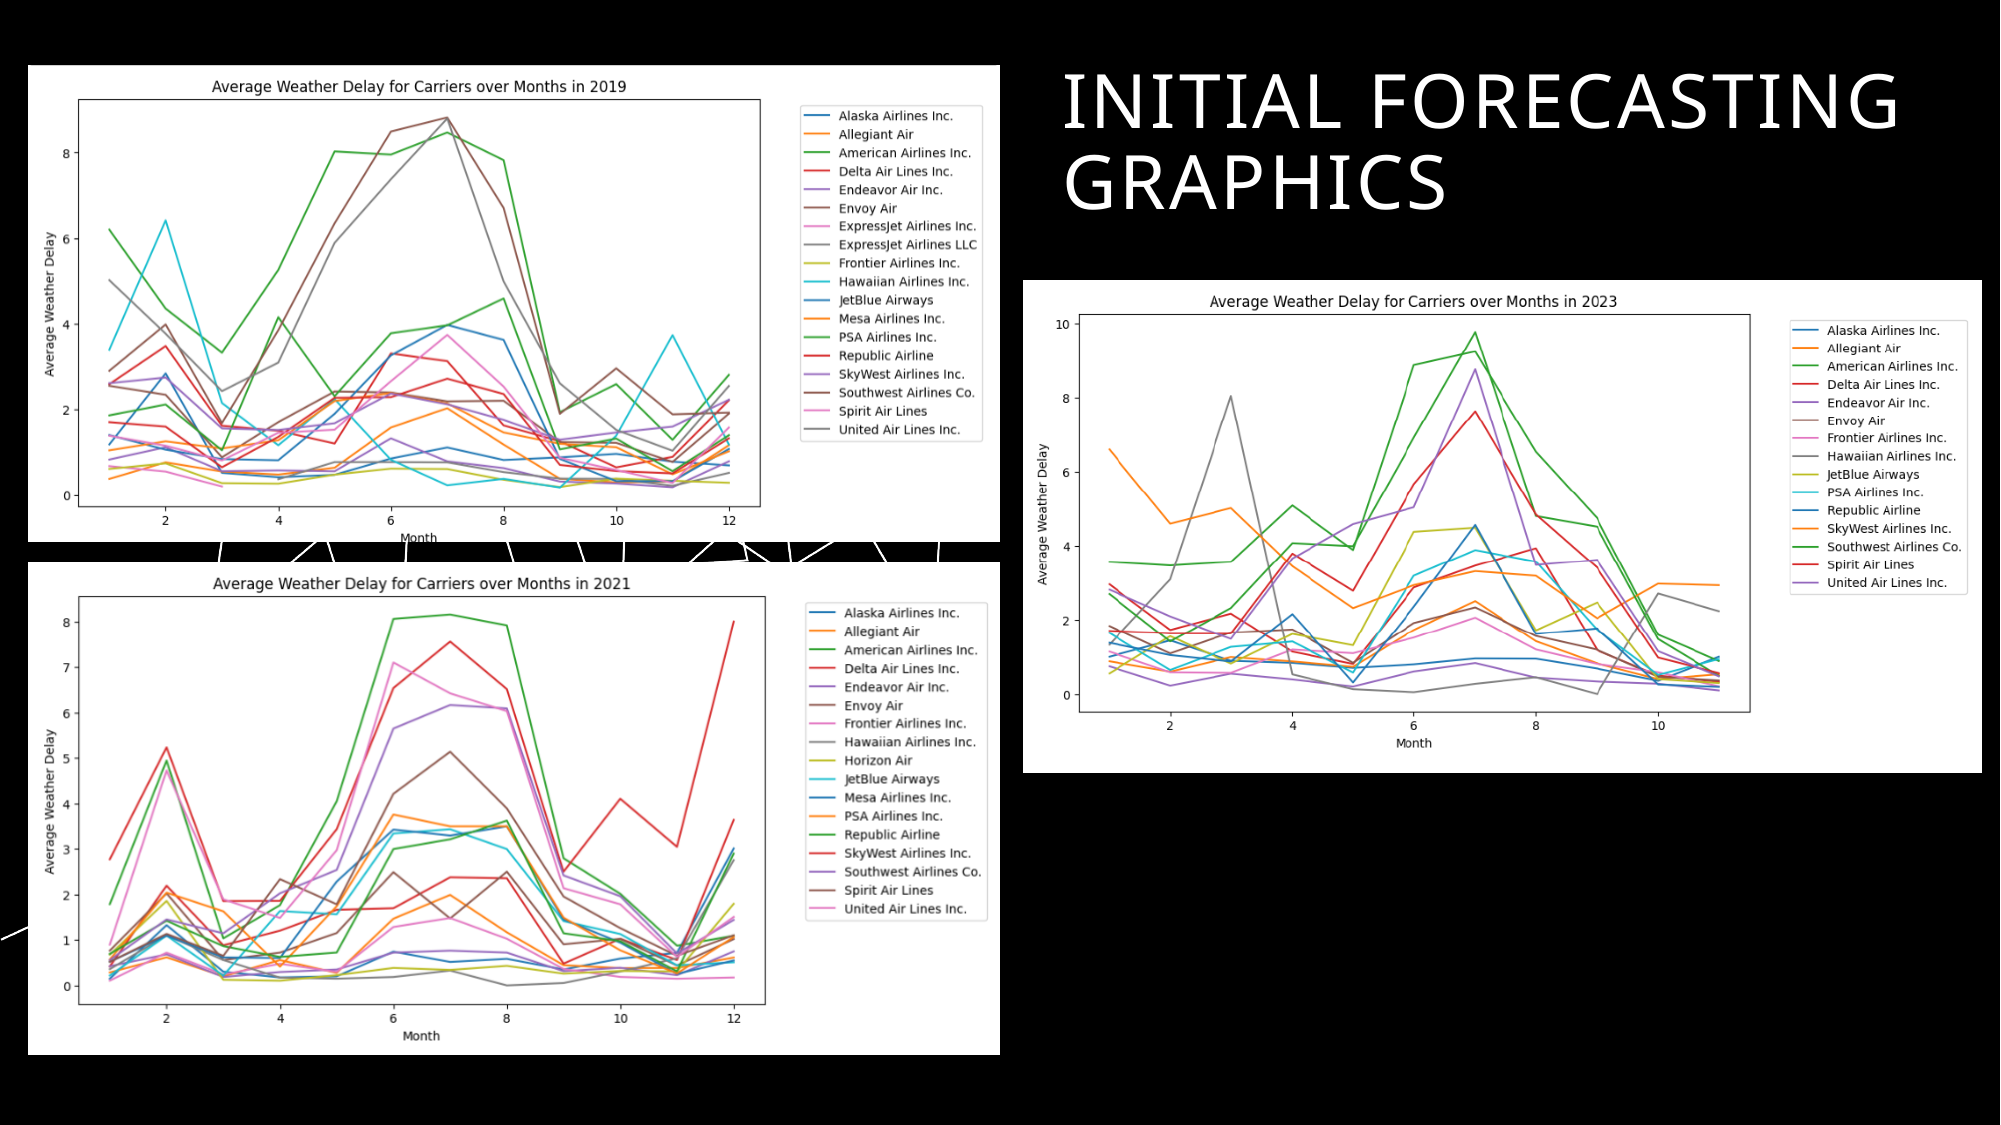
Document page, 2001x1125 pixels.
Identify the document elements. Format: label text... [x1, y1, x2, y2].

picture [1022, 280, 1982, 773]
picture [0, 65, 1000, 1055]
title Initial Forecasting Graphics [1047, 73, 1956, 234]
